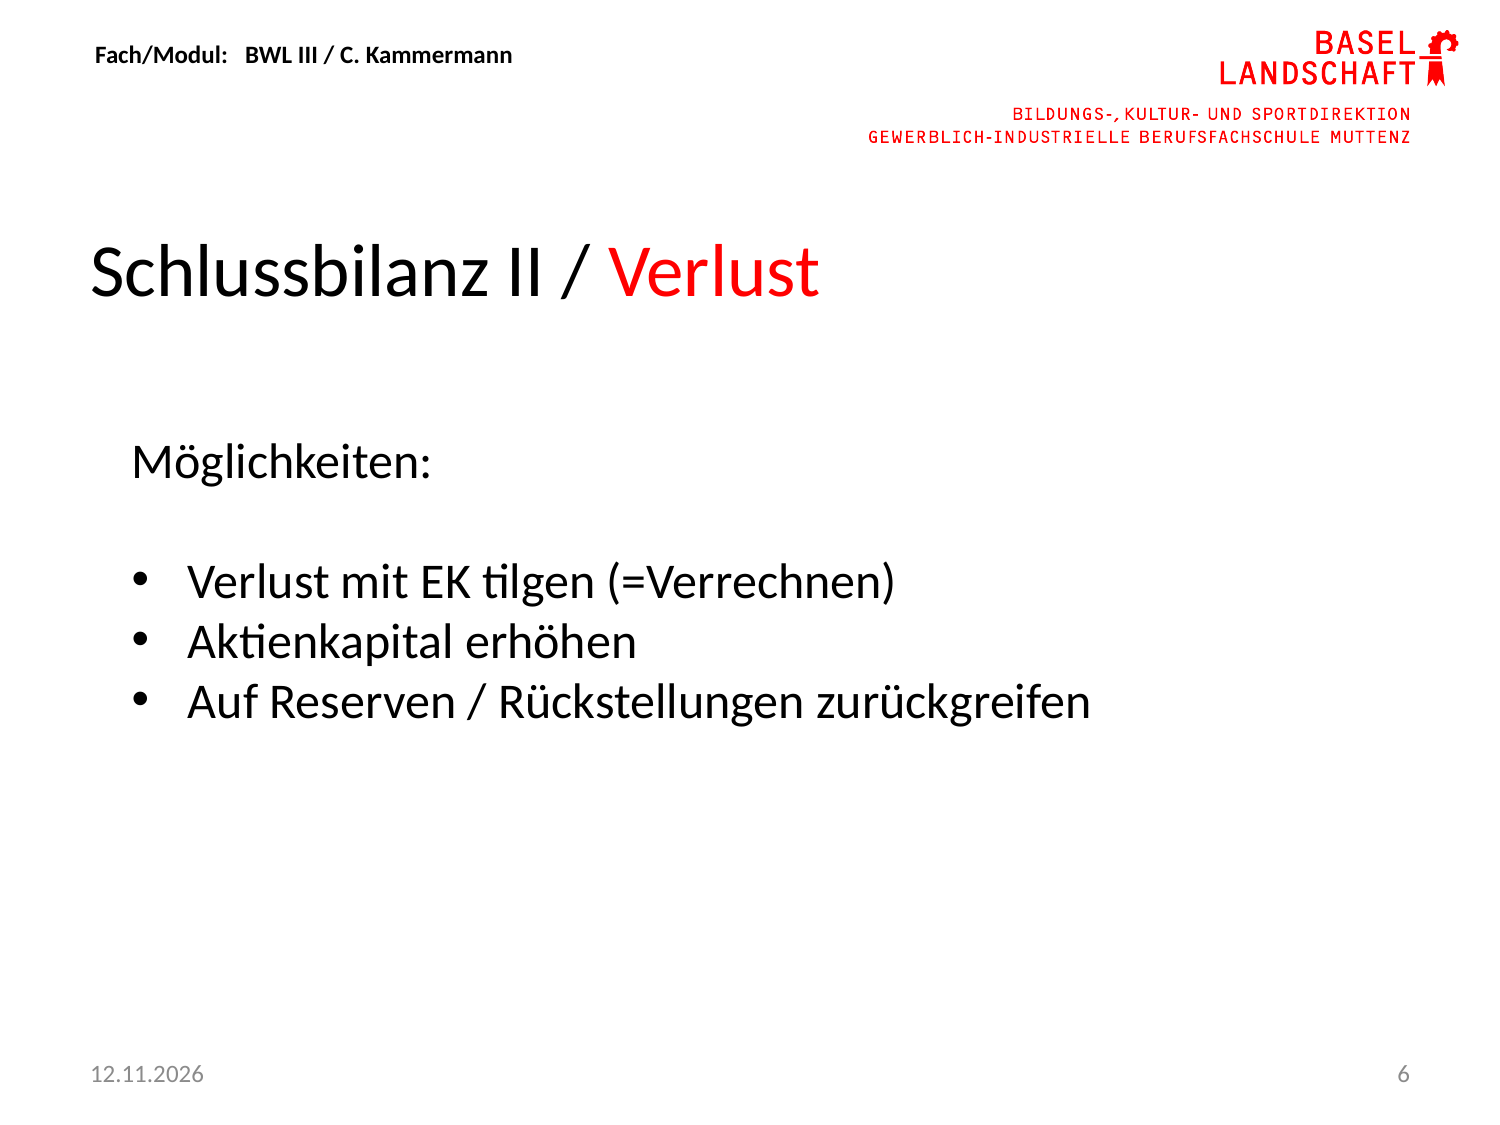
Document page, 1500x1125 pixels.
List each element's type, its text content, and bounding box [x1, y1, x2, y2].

picture [856, 30, 1459, 155]
text_box Schlussbilanz II / Verlust [74, 172, 1425, 361]
slide_number 6 [1074, 1042, 1425, 1103]
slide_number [75, 1042, 425, 1103]
text_box Möglichkeiten: Verlust mit EK tilgen (=Verrechnen) Aktienkapital erhöhen Auf Reserven / Rückstellungen zurückgreifen [116, 420, 1108, 736]
